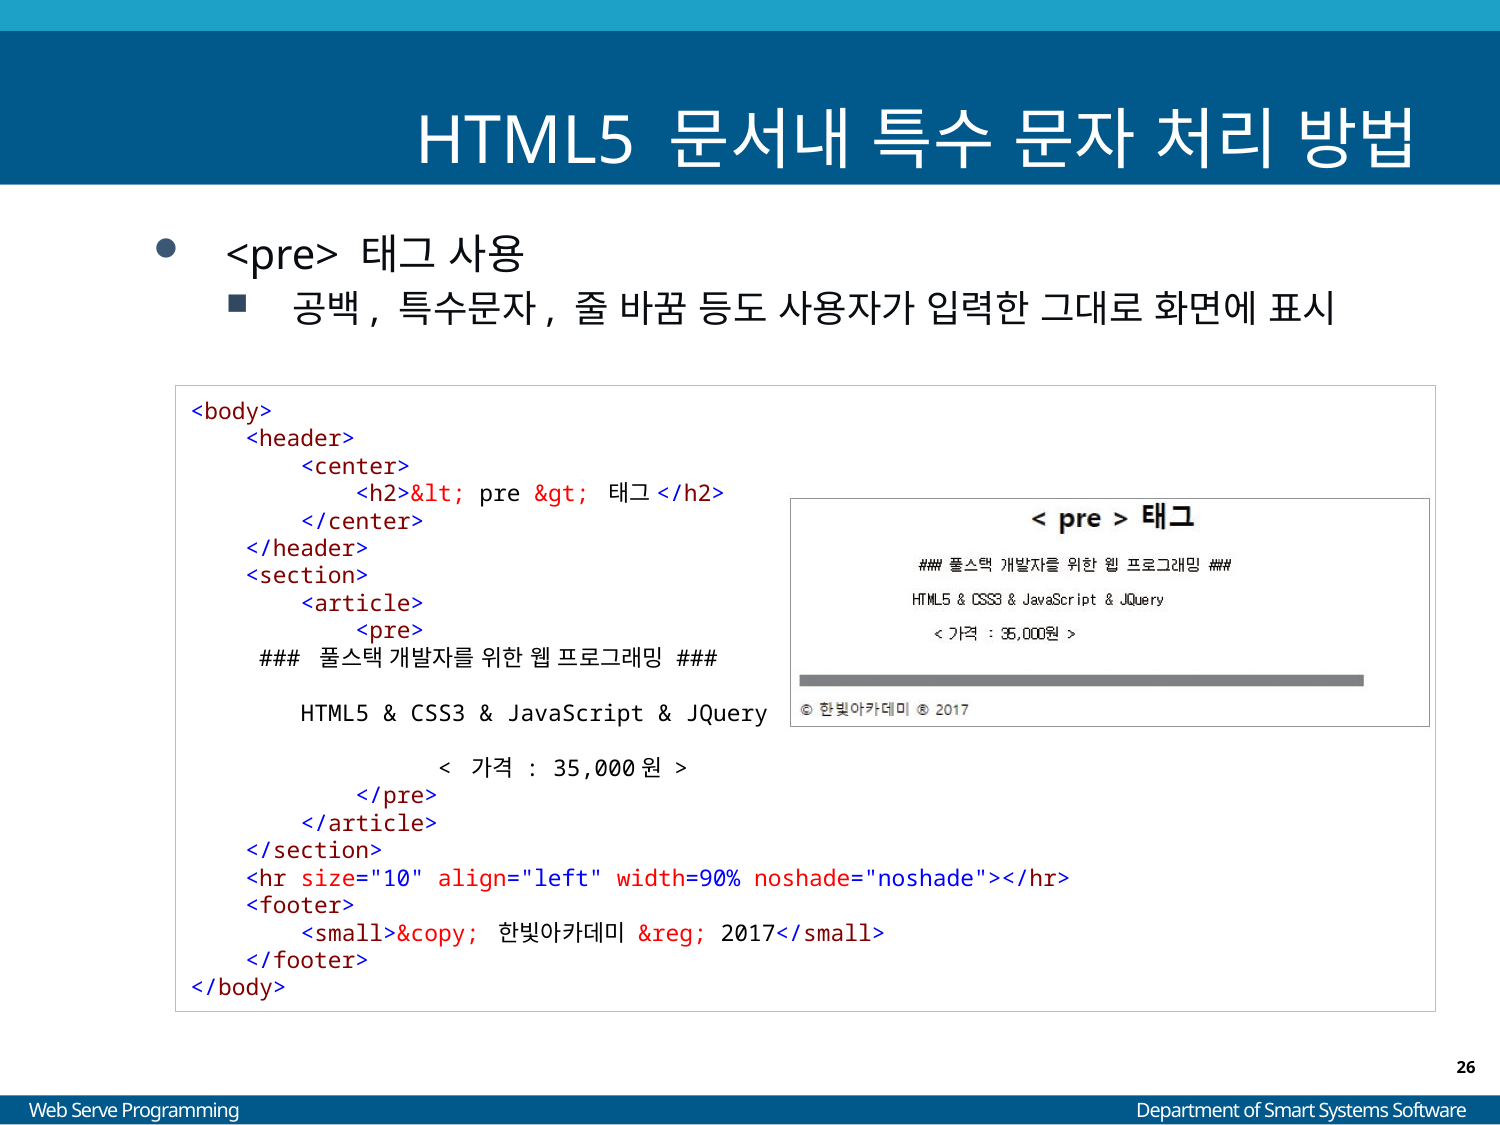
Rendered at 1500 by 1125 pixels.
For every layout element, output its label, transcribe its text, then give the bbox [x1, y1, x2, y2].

slide_number 26 [1140, 1054, 1491, 1083]
list <pre> 태그 사용 공백, 특수문자, 줄 바꿈 등도 사용자가 입력한 그대로 화면에 표시 [64, 220, 1436, 1047]
title HTML5 문서내 특수 문자 처리 방법 [64, 31, 1436, 185]
text_box <body> <header> <center> <h2>&lt; pre &gt; 태그</h2> </center> </header> <section> <article> <pre> ### 풀스택 개발자를 위한 웹 프로그래밍 ### HTML5 & CSS3 & JavaScript & JQuery < 가격 : 35,000원 > </pre> </article> </section> <hr size="10" align="left" width=90% noshade="noshade"></hr> <footer> <small>&copy; 한빛아카데미 &reg; 2017</small> </footer> </body> [175, 384, 1436, 1012]
picture [785, 492, 1435, 734]
